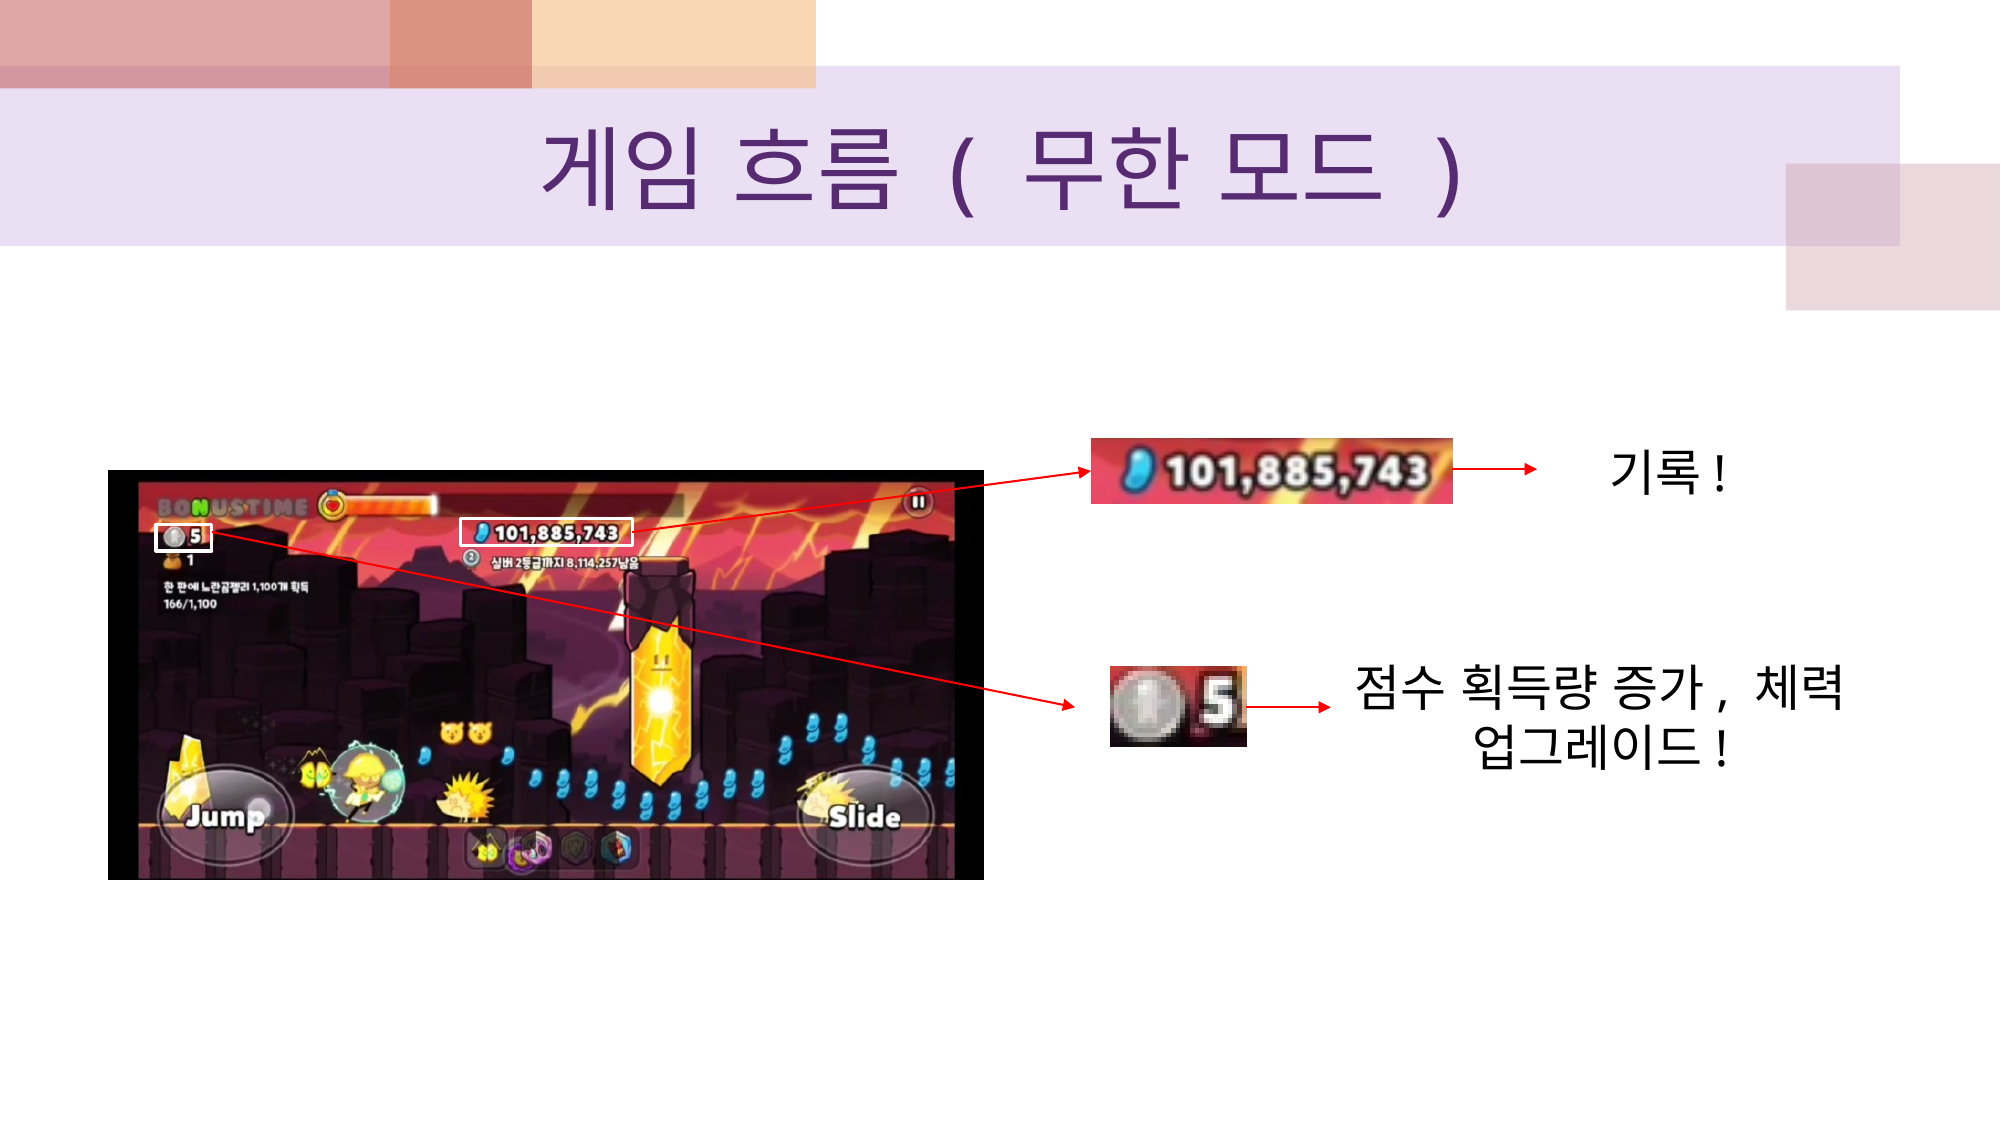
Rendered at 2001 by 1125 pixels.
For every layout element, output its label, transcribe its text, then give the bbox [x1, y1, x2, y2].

picture [108, 470, 984, 880]
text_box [211, 531, 1076, 708]
picture [1090, 438, 1453, 504]
picture [1109, 662, 1247, 753]
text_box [631, 470, 1092, 533]
text_box 점수 획득량 증가, 체력 업그레이드! [1313, 648, 1888, 784]
title 게임 흐름 ( 무한 모드 ) [99, 88, 1900, 246]
text_box 기록! [1537, 434, 1799, 510]
